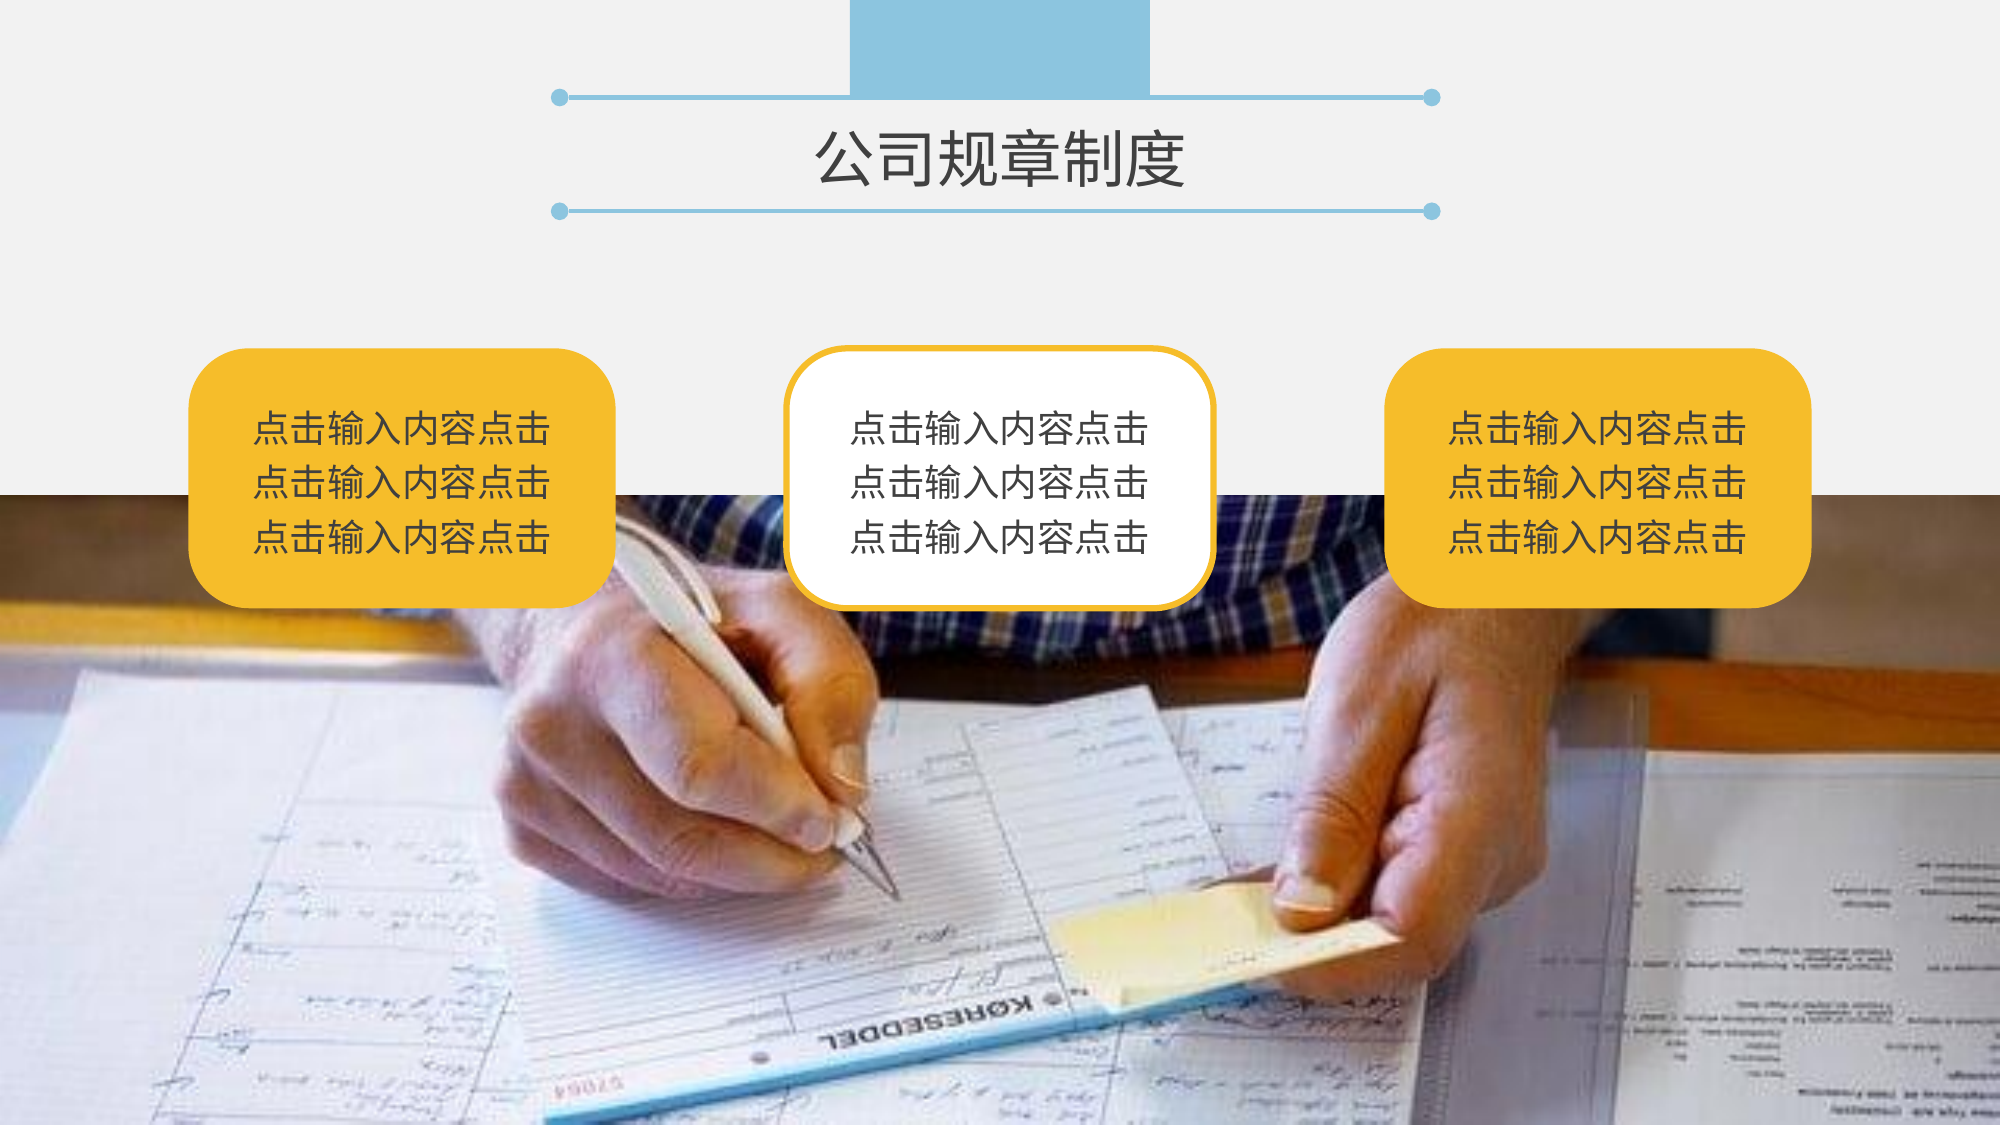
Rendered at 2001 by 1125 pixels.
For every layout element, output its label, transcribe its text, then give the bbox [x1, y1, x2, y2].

text_box [549, 201, 570, 222]
text_box [1422, 201, 1442, 222]
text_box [188, 348, 616, 609]
text_box 公司规章制度 [797, 113, 1203, 203]
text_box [786, 348, 1214, 609]
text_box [1384, 348, 1812, 609]
text_box [1422, 87, 1442, 108]
text_box [849, 0, 1151, 95]
text_box [549, 87, 570, 108]
picture [0, 495, 2000, 1125]
